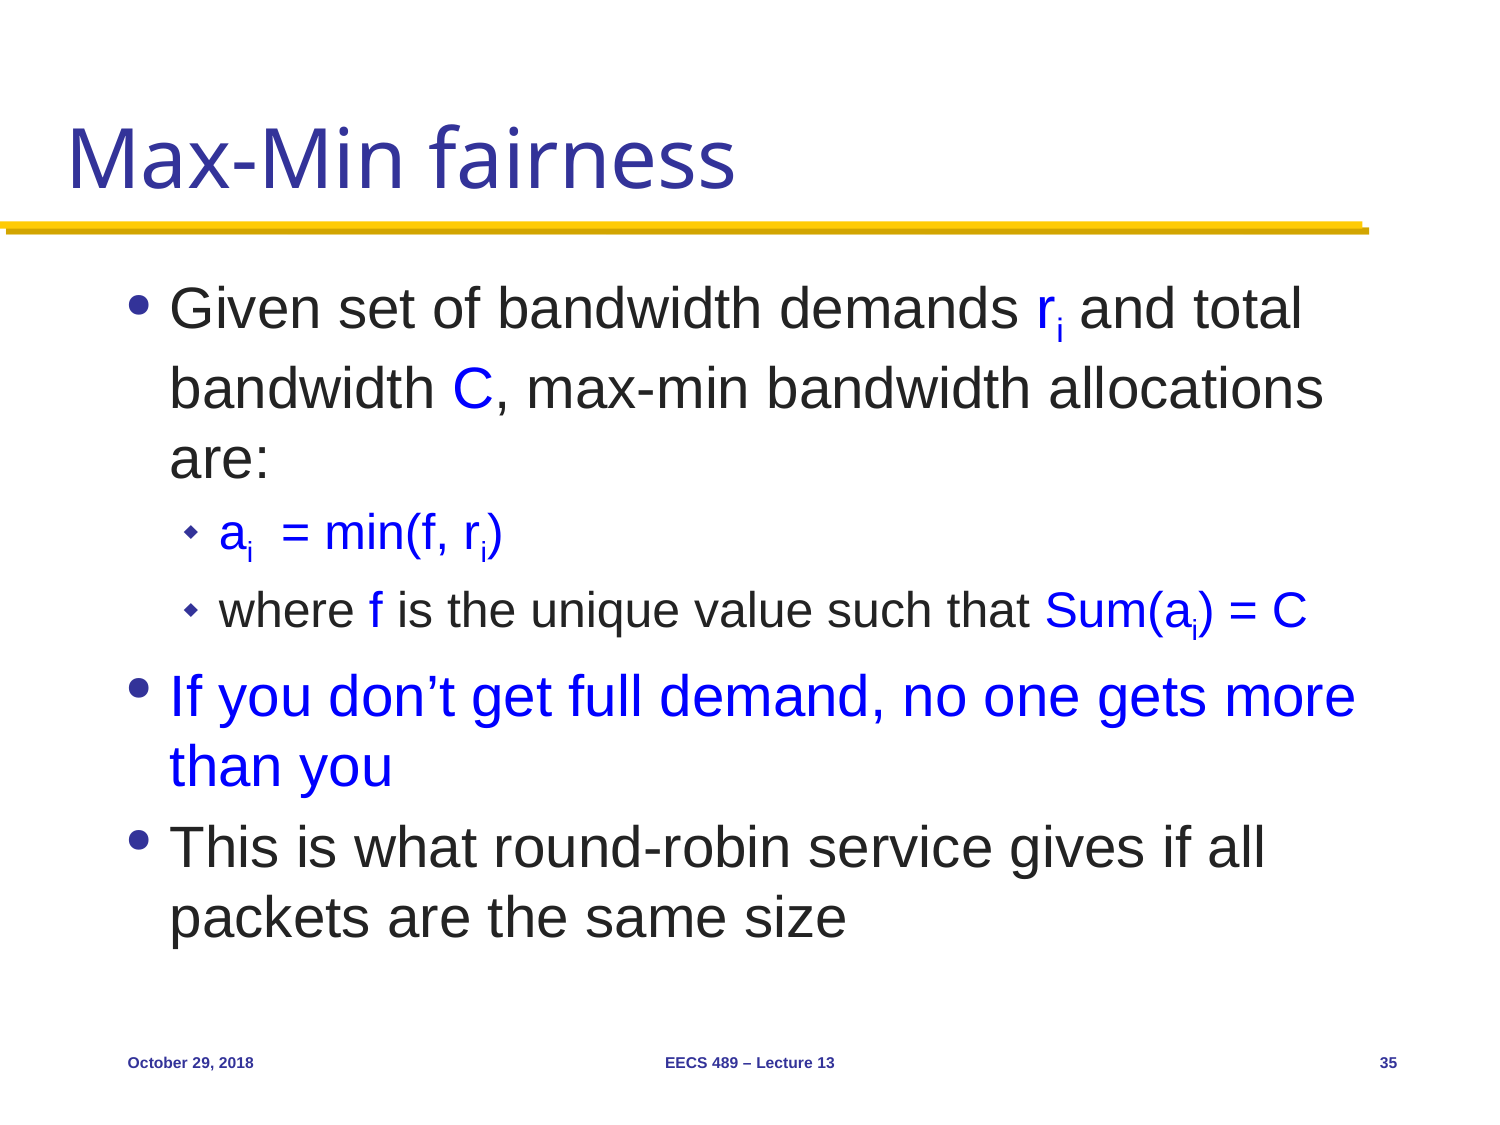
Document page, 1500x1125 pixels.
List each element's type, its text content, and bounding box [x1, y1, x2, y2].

footer EECS 489 – Lecture 13 [512, 1024, 988, 1101]
slide_number 35 [1312, 1024, 1413, 1101]
list Given set of bandwidth demands ri and total bandwidth C, max-min bandwidth allocations are: ai = min(f, ri) where f is the unique value such that Sum(ai) = C If you don’t get full demand, no one gets more than you This is what round-robin service gives if all packets are the same size [112, 262, 1413, 988]
title Max-Min fairness [49, 24, 1451, 213]
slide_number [112, 1024, 426, 1101]
